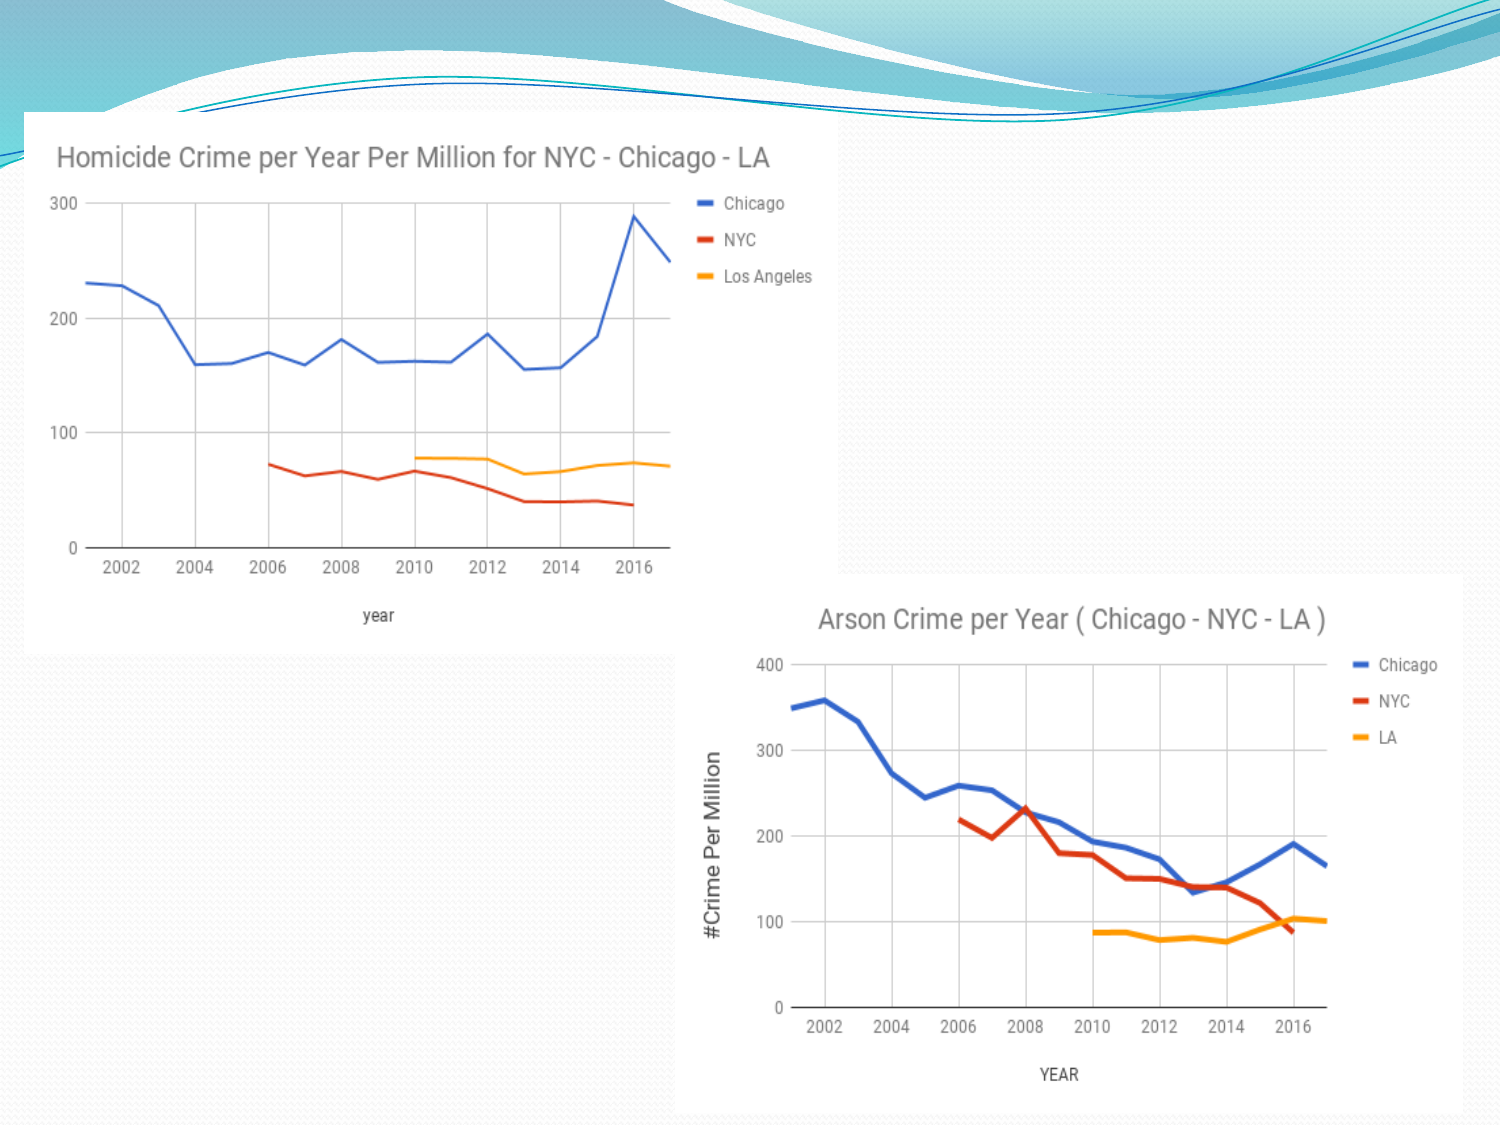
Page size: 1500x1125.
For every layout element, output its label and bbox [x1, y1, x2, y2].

picture [24, 112, 1463, 1113]
